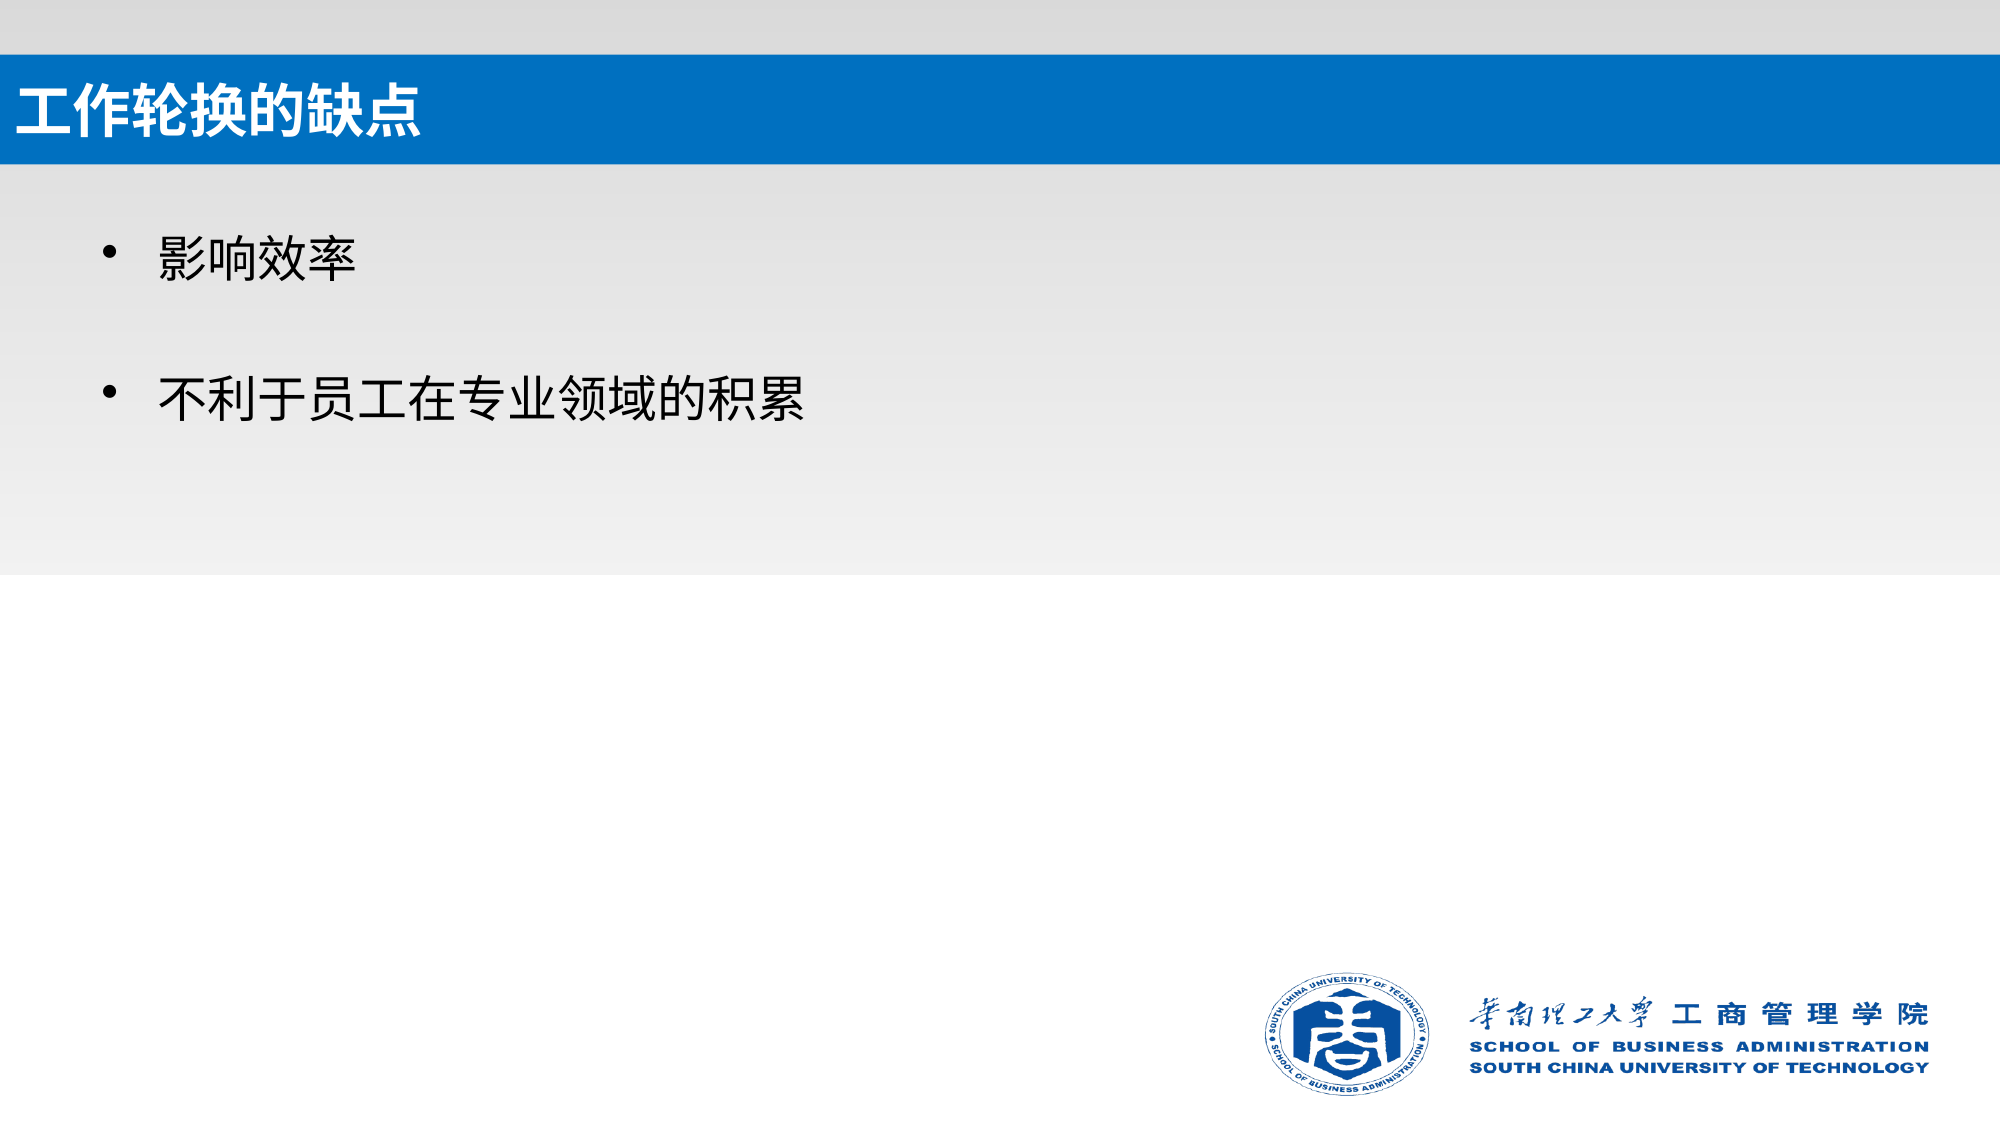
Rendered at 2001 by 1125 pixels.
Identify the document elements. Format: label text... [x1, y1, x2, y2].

list 影响效率 不利于员工在专业领域的积累 [86, 219, 1898, 1006]
picture [1241, 941, 1961, 1125]
title 工作轮换的缺点 [0, 54, 2000, 165]
